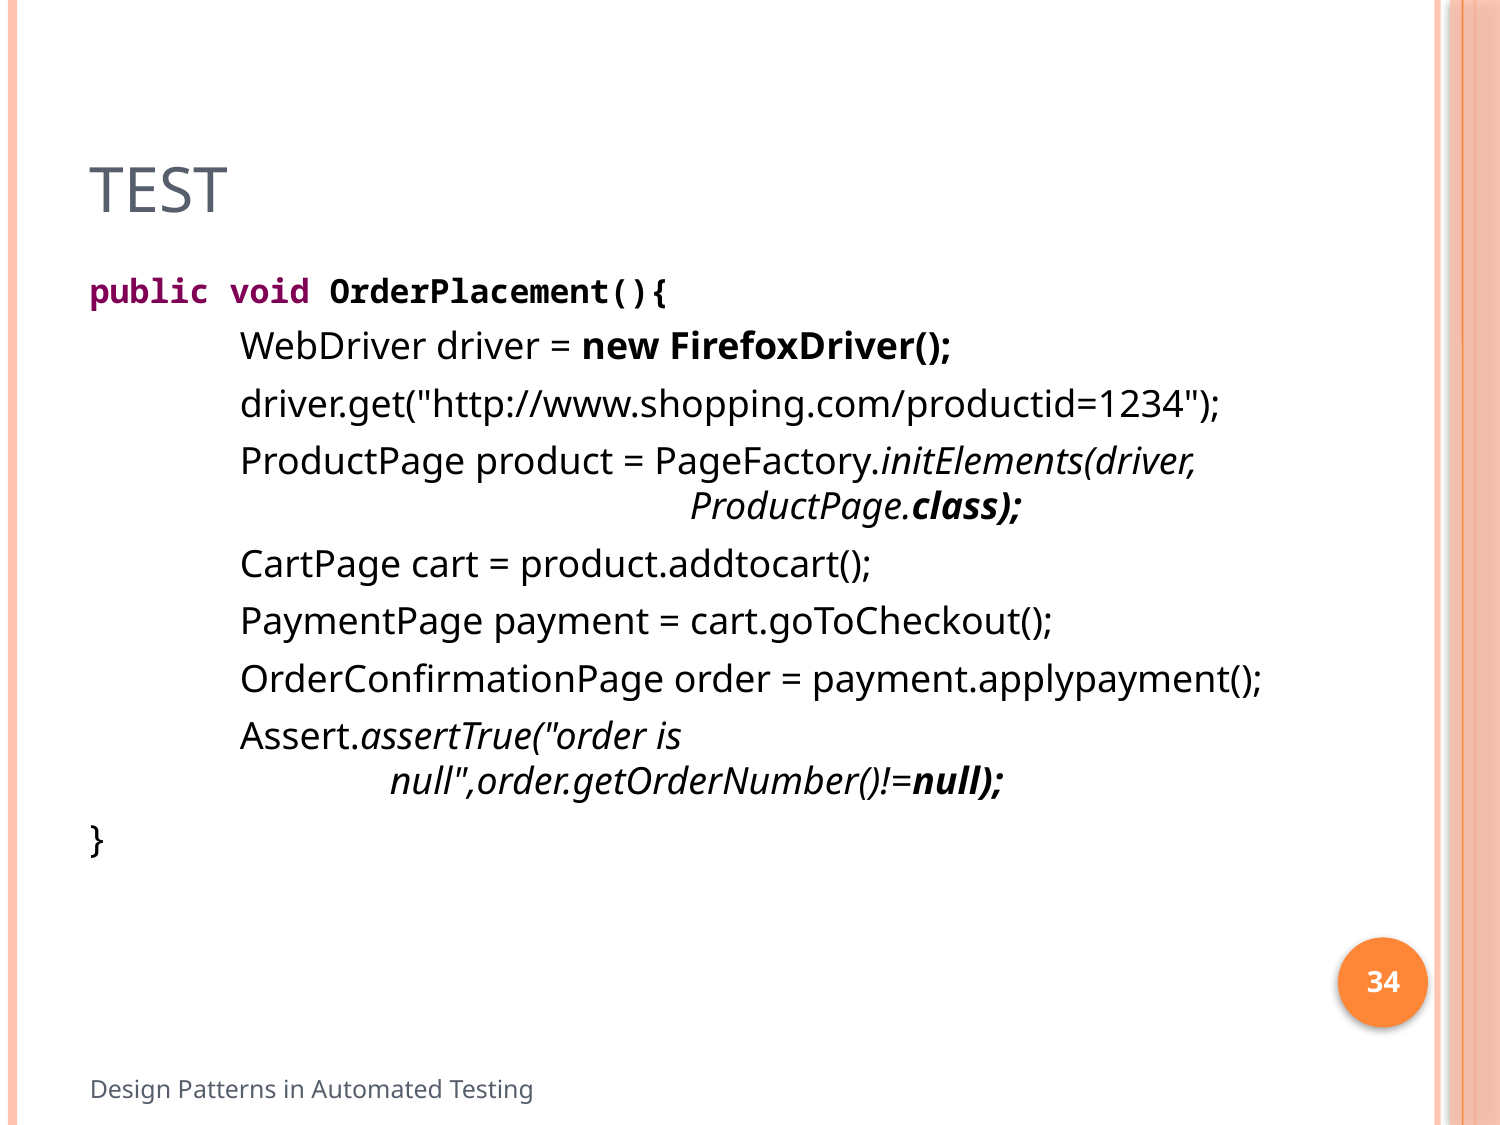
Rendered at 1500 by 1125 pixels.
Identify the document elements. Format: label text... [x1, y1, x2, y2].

slide_number 34 [1333, 940, 1434, 1027]
list public void OrderPlacement(){ WebDriver driver = new FirefoxDriver(); driver.get("http://www.shopping.com/productid=1234"); ProductPage product = PageFactory.initElements(driver, ProductPage.class); CartPage cart = product.addtocart(); PaymentPage payment = cart.goToCheckout(); OrderConfirmationPage order = payment.applypayment(); Assert.assertTrue("order is null",order.getOrderNumber()!=null); } [75, 262, 1288, 1050]
footer Design Patterns in Automated Testing [75, 1060, 600, 1121]
title Test [75, 45, 1300, 233]
